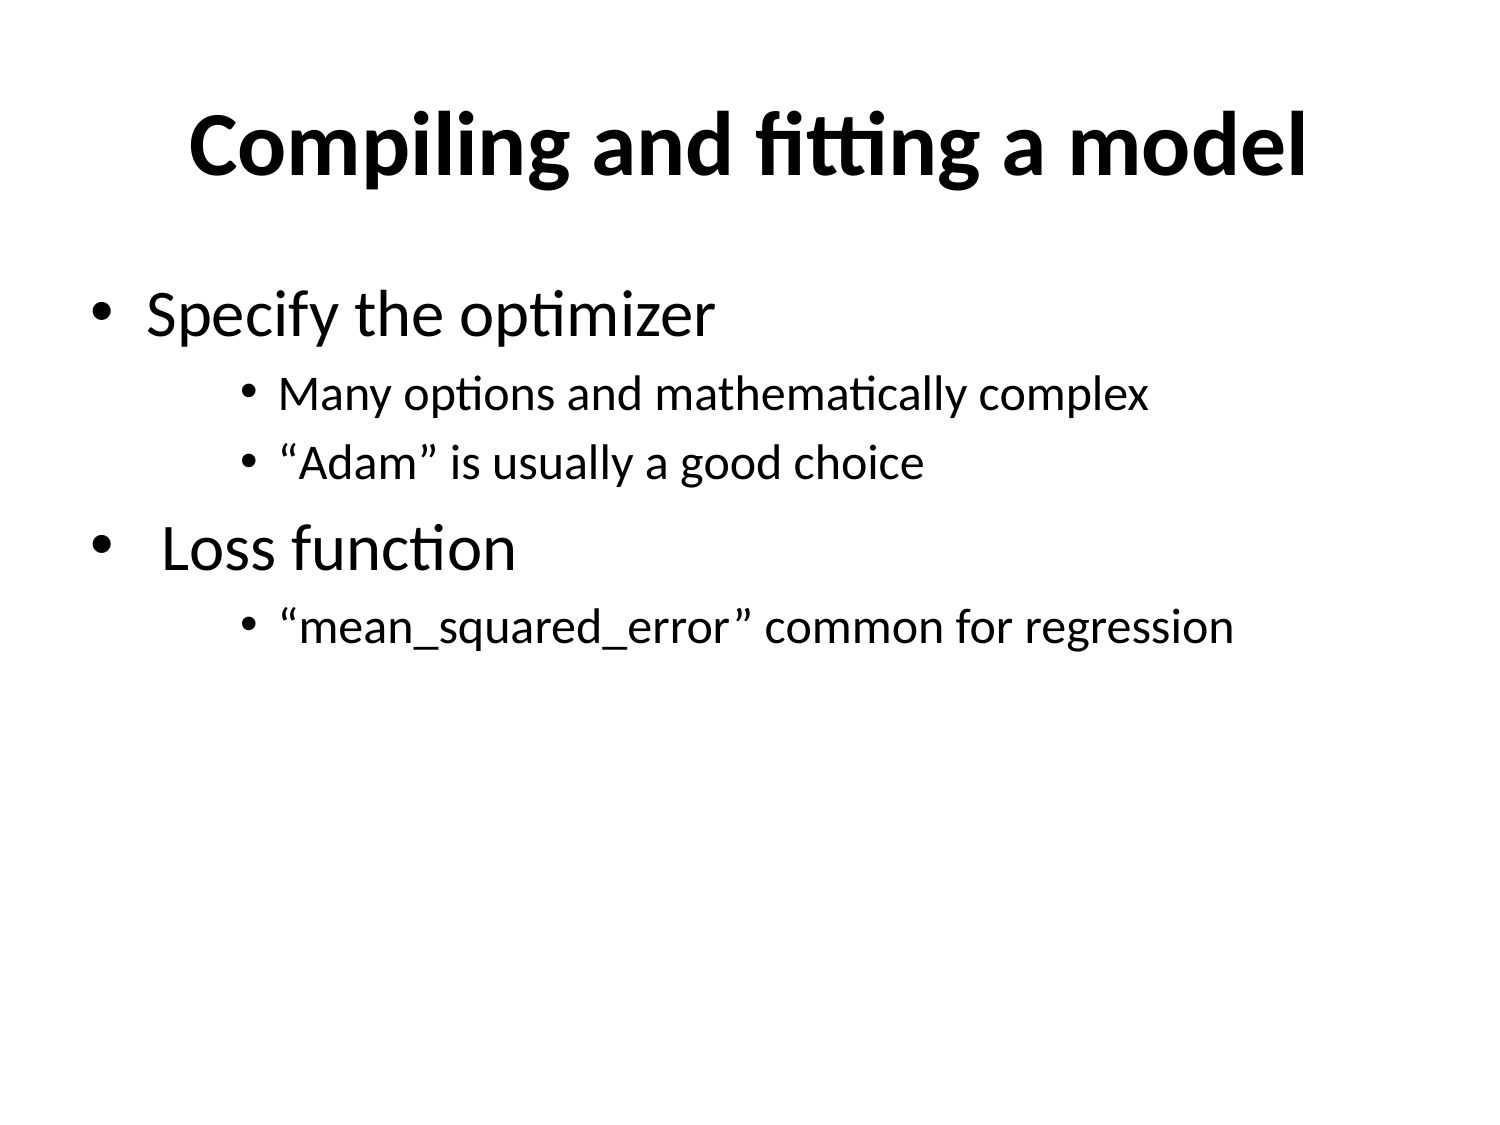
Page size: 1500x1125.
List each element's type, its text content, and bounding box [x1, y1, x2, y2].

list Specify the optimizer Many options and mathematically complex “Adam” is usually a good choice Loss function “mean_squared_error” common for regression [75, 262, 1425, 1005]
title Compiling and fitting a model [75, 45, 1425, 233]
